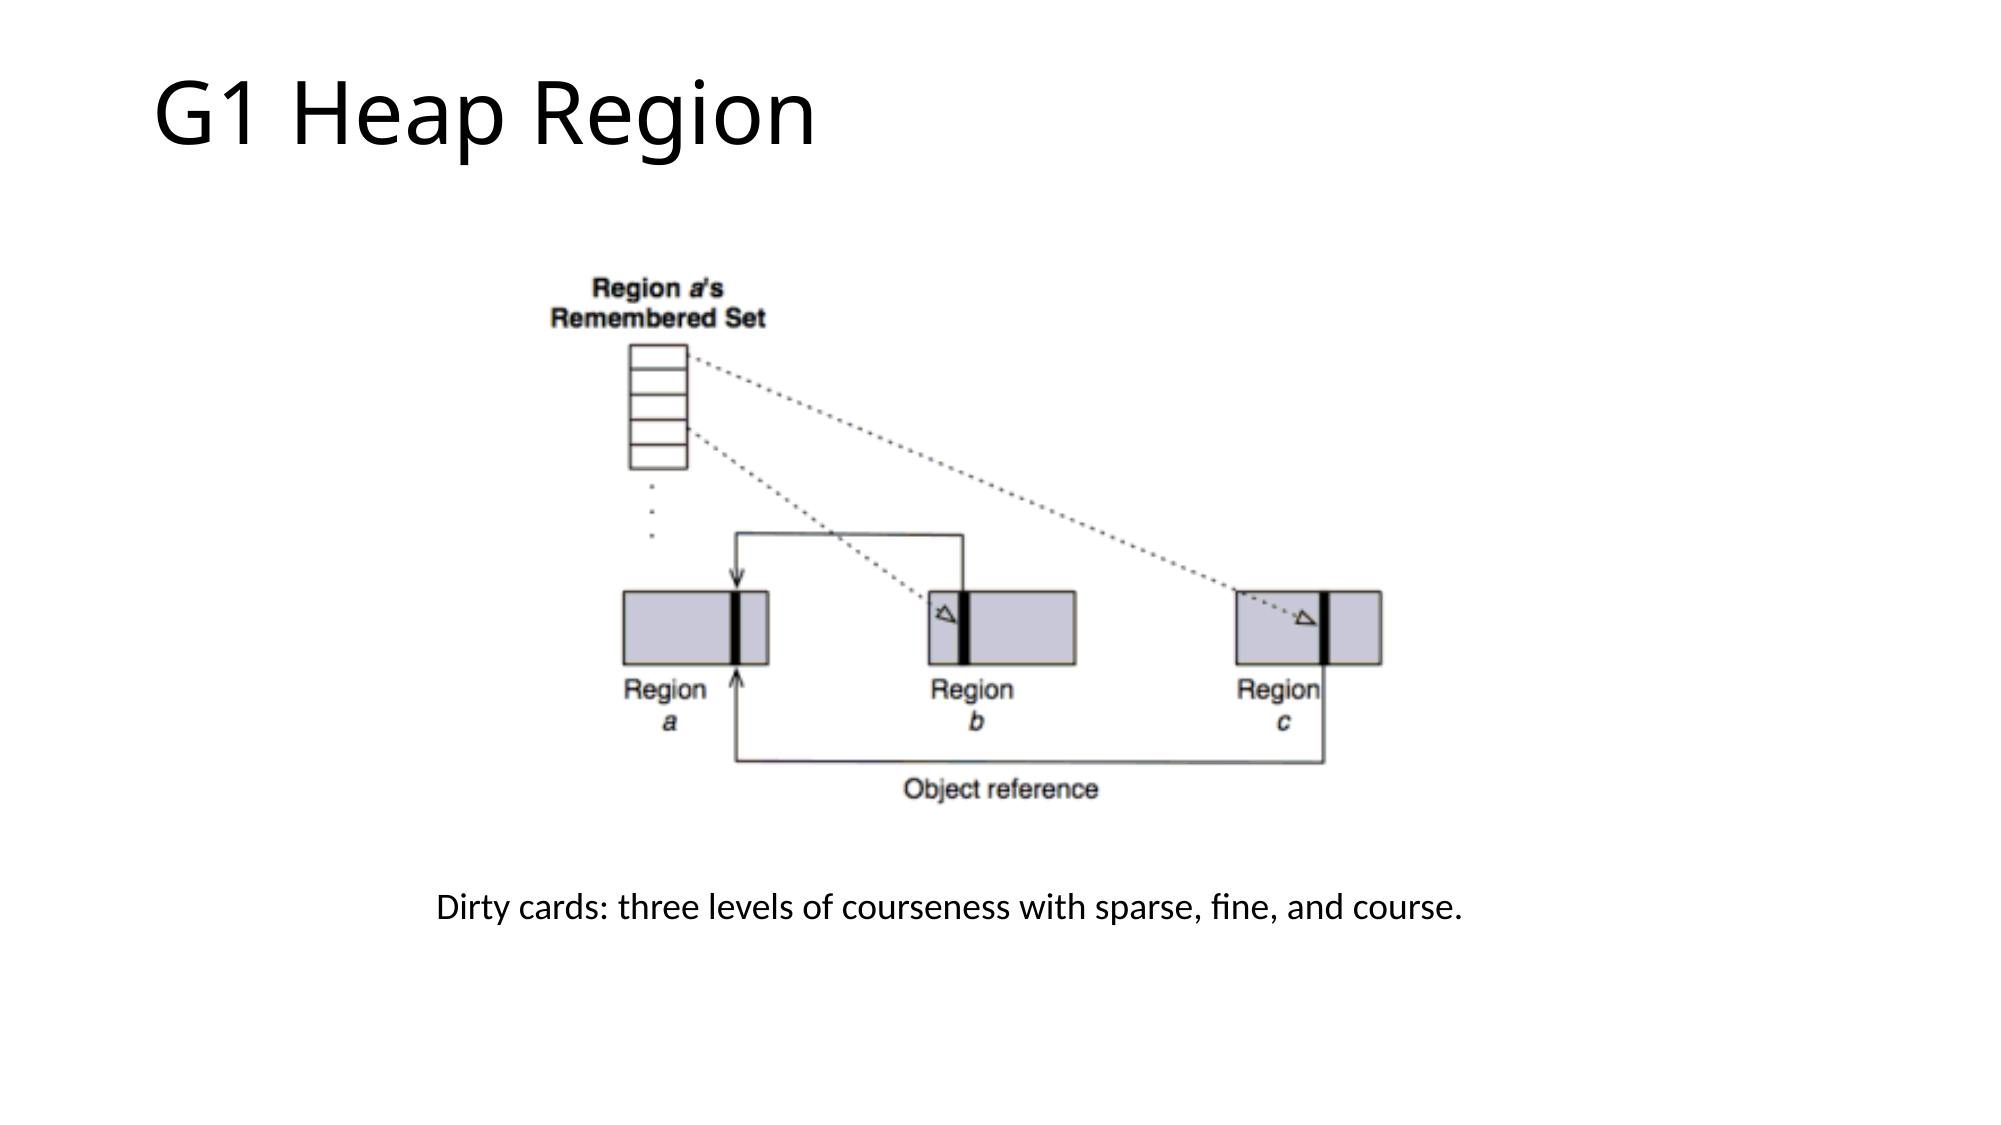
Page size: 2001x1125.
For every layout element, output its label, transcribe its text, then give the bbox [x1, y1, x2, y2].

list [533, 252, 1399, 815]
title G1 Heap Region [137, 59, 1863, 278]
text_box Dirty cards: three levels of courseness with sparse, fine, and course. [421, 874, 1480, 935]
